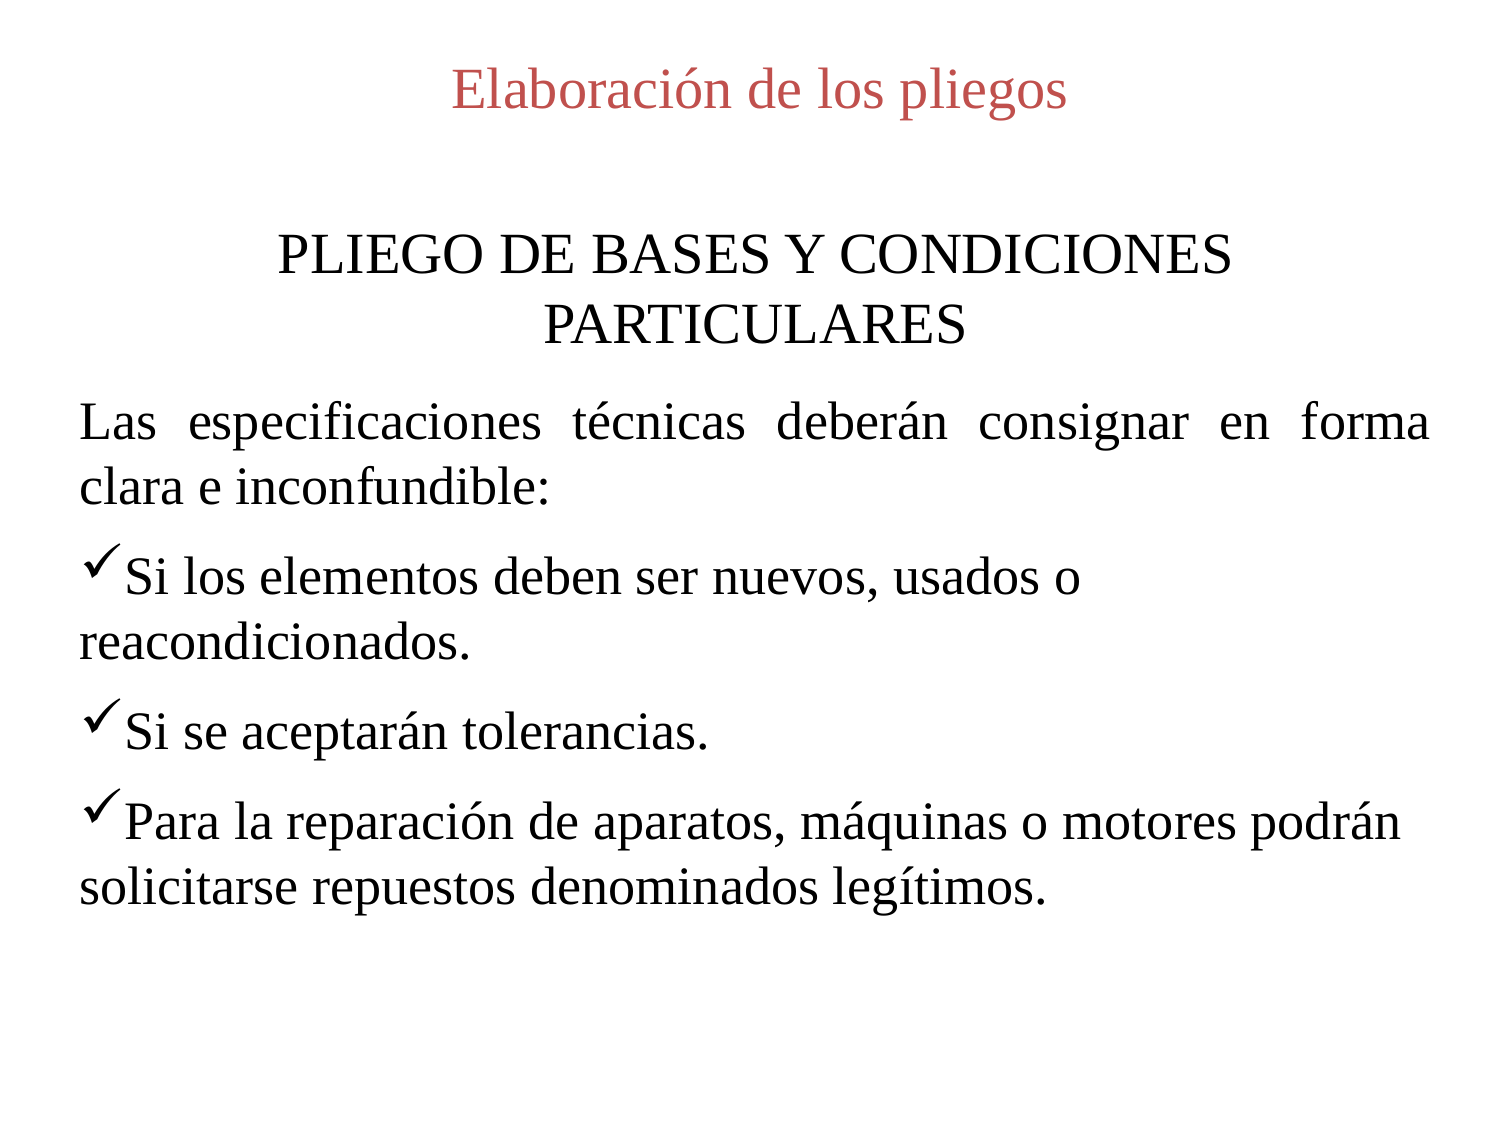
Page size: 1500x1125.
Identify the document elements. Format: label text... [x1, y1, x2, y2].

text_box PLIEGO DE BASES Y CONDICIONES PARTICULARES Las especificaciones técnicas deberán consignar en forma clara e inconfundible: Si los elementos deben ser nuevos, usados o reacondicionados. Si se aceptarán tolerancias. Para la reparación de aparatos, máquinas o motores podrán solicitarse repuestos denominados legítimos. [64, 208, 1447, 983]
text_box Elaboración de los pliegos [436, 42, 1084, 128]
